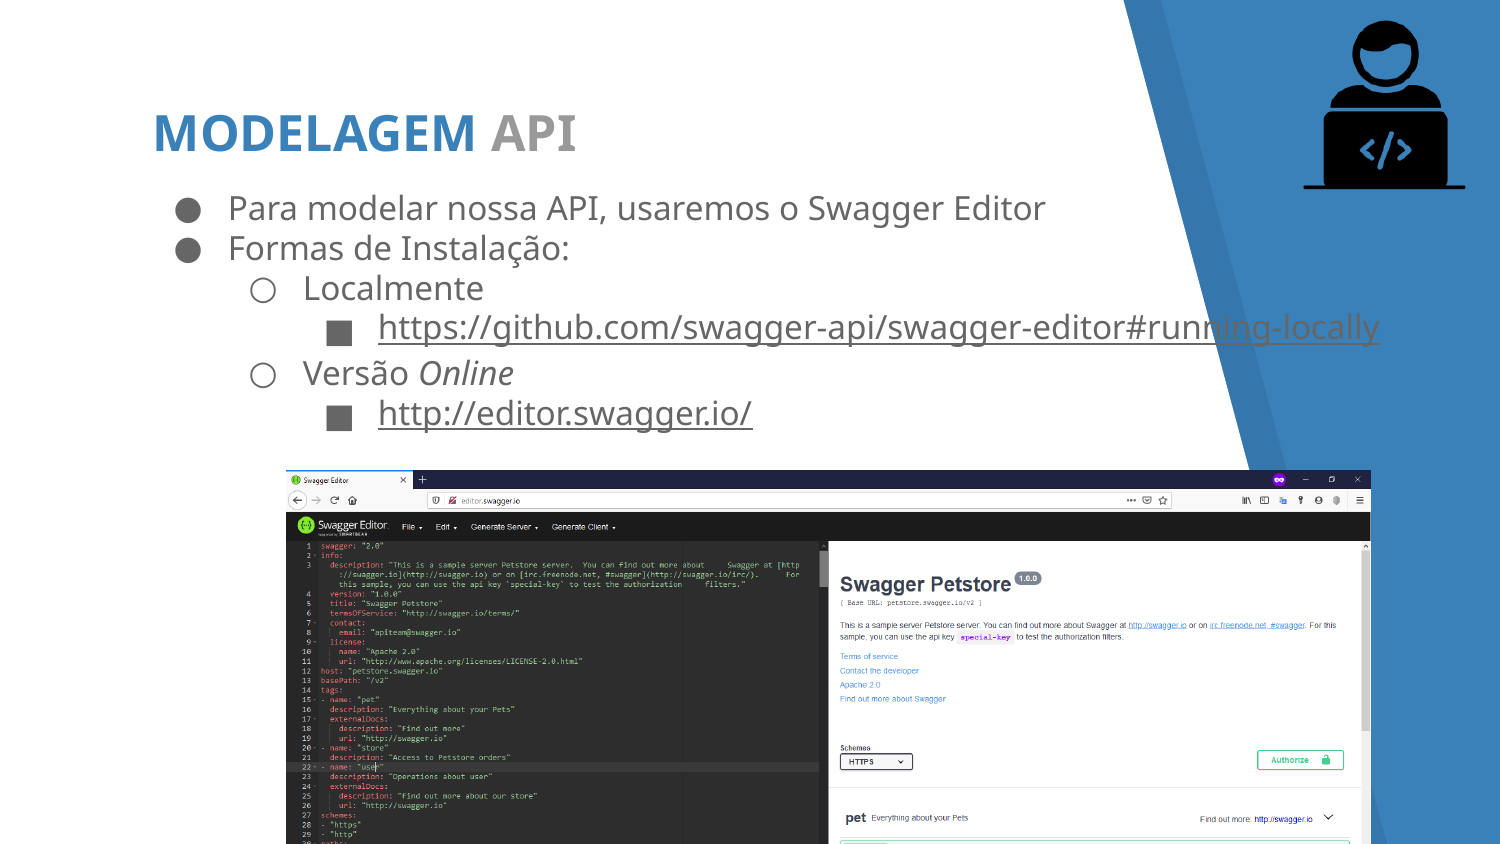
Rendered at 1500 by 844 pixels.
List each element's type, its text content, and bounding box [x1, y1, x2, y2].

picture [1297, 18, 1471, 192]
text_box Para modelar nossa API, usaremos o Swagger Editor Formas de Instalação: Localmente https://github.com/swagger-api/swagger-editor#running-locally Versão Online http://editor.swagger.io/ [137, 171, 1415, 642]
title MODELAGEM API [137, 109, 1100, 171]
picture [285, 470, 1371, 844]
